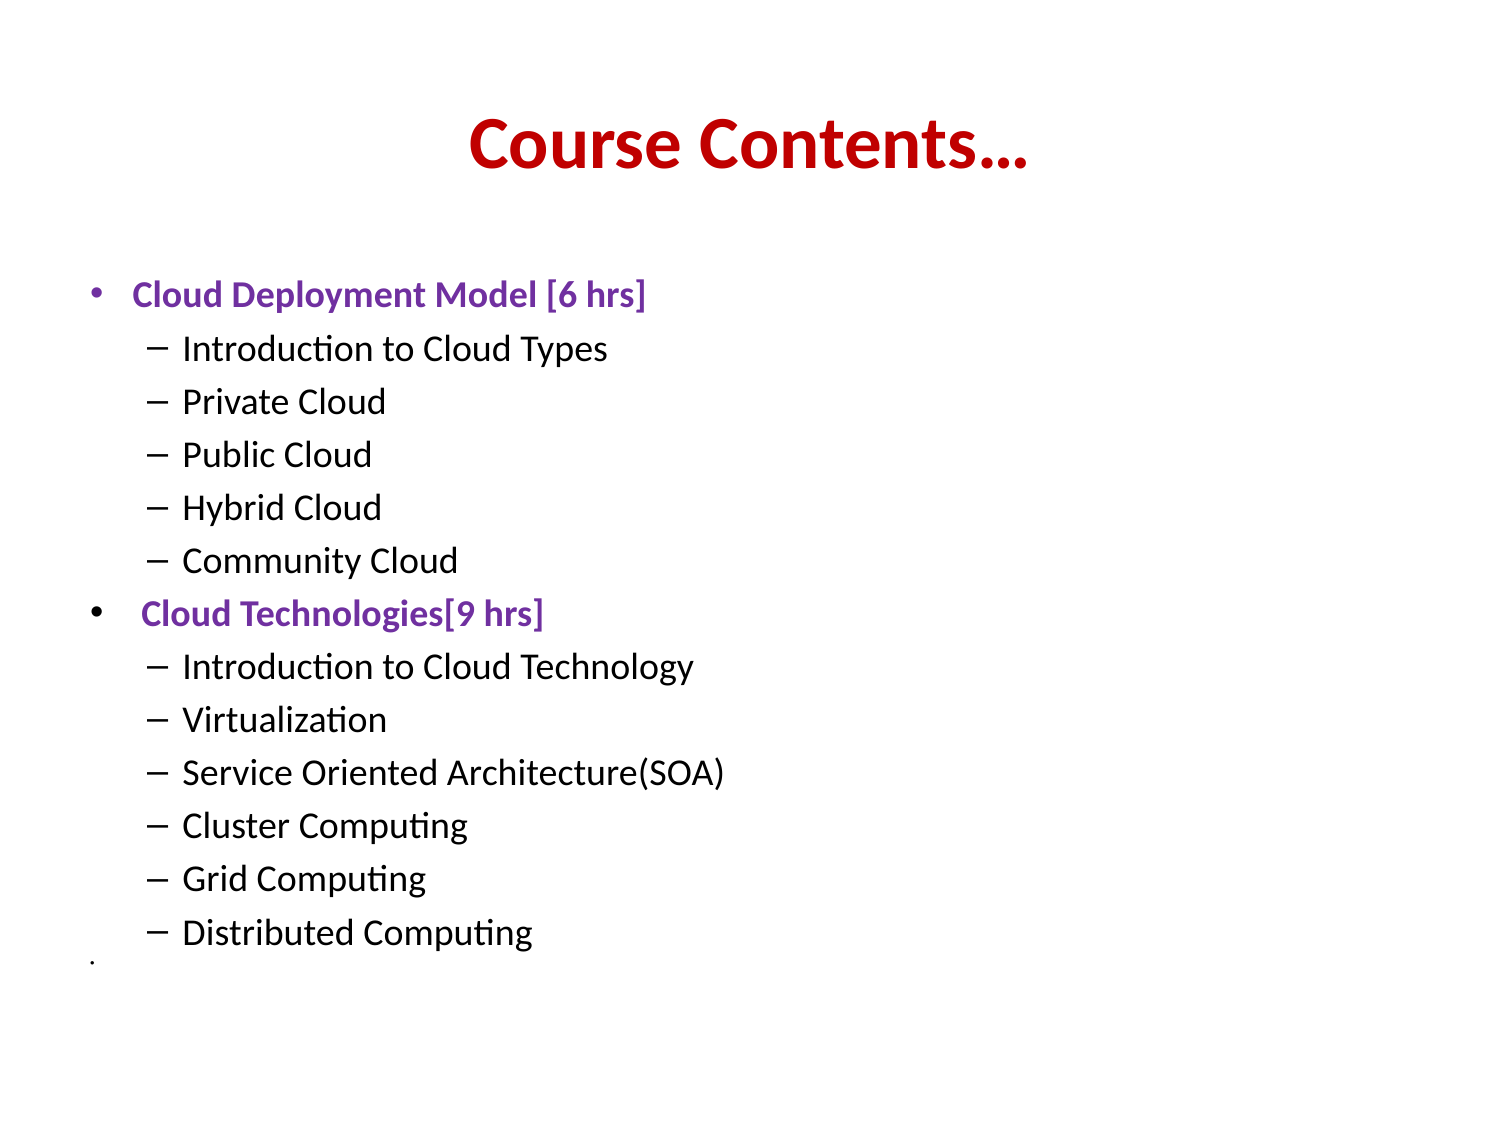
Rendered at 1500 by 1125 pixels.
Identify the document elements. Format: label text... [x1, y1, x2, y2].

list Cloud Deployment Model [6 hrs] Introduction to Cloud Types Private Cloud Public Cloud Hybrid Cloud Community Cloud Cloud Technologies[9 hrs] Introduction to Cloud Technology Virtualization Service Oriented Architecture(SOA) Cluster Computing Grid Computing Distributed Computing [75, 262, 1425, 1005]
title Course Contents… [75, 45, 1425, 233]
